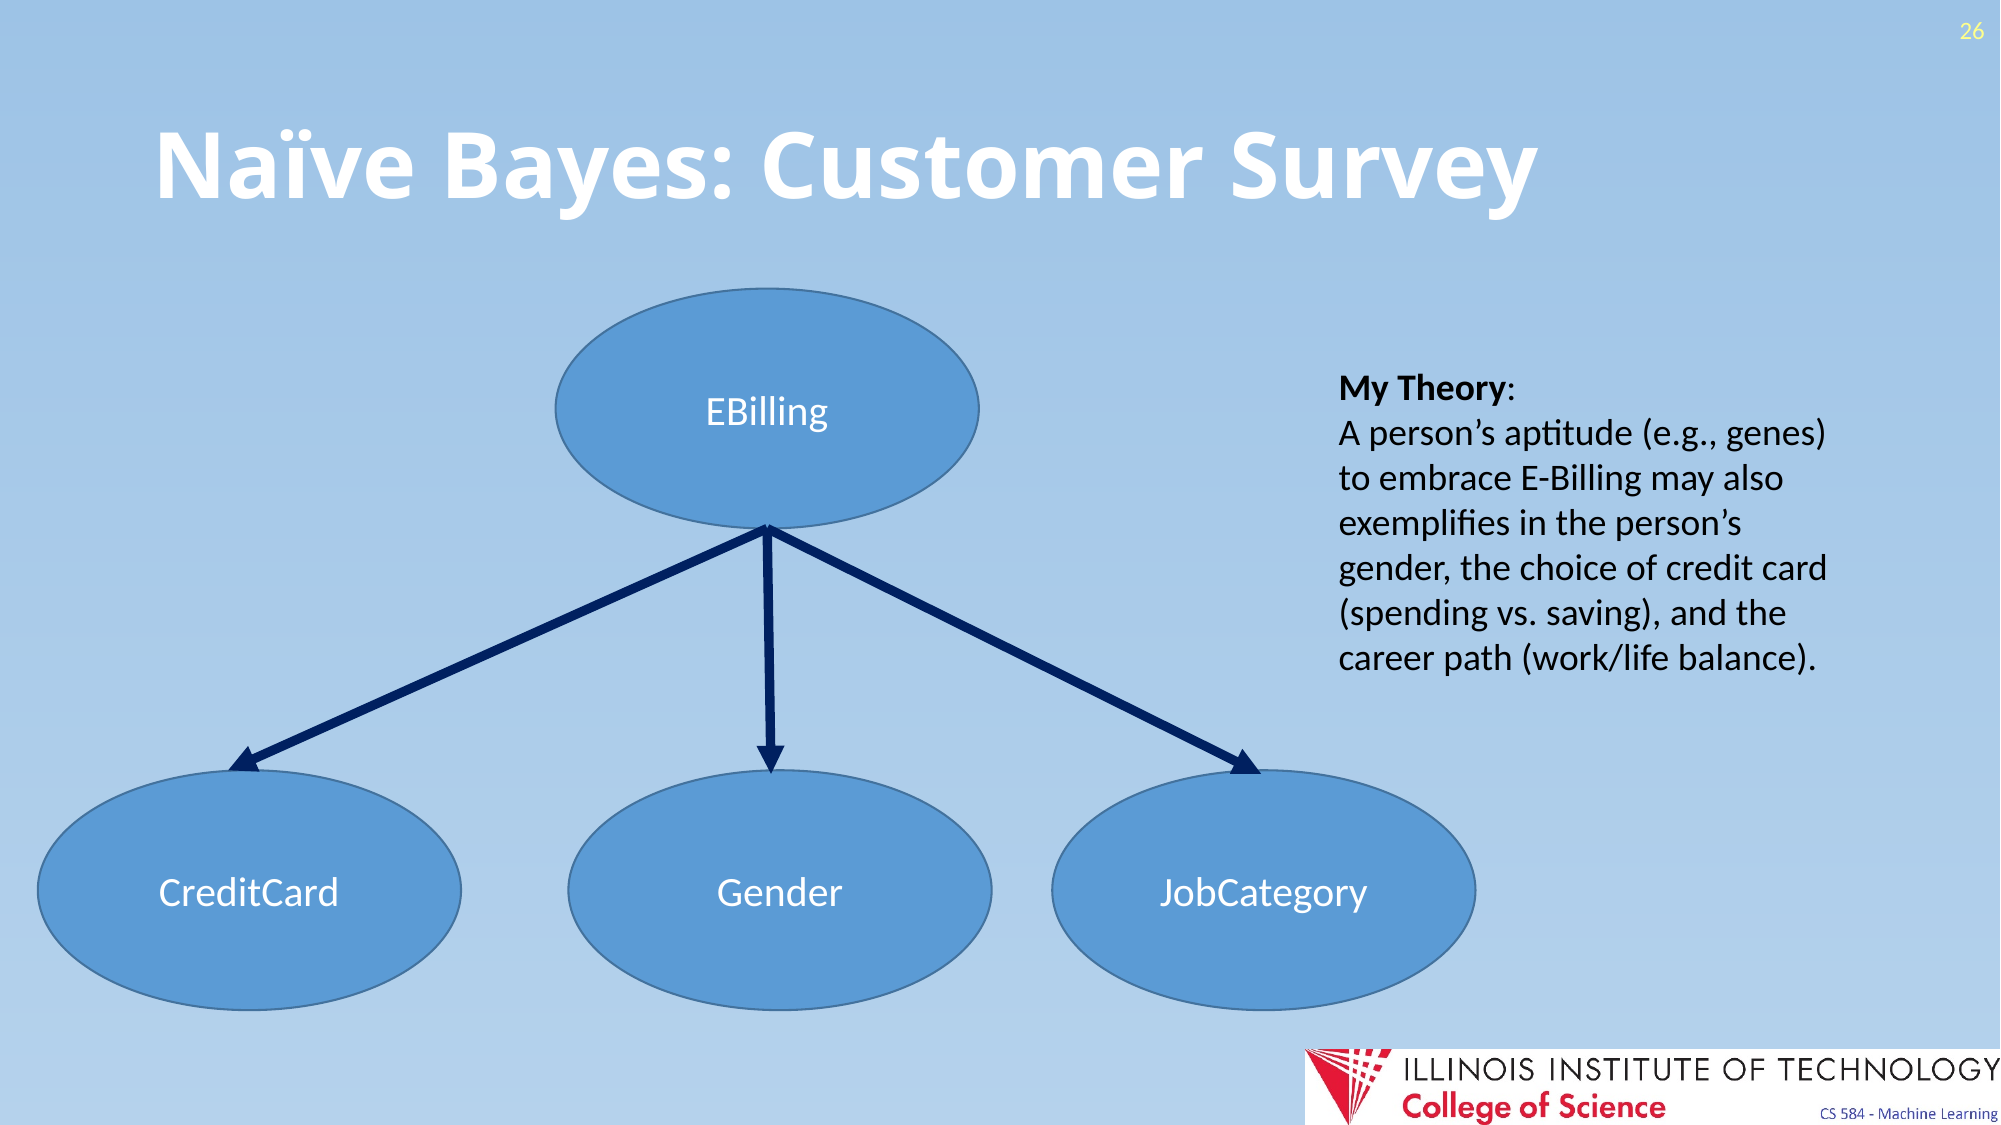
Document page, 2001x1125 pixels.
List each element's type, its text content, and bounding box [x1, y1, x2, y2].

text_box Gender [567, 771, 993, 1012]
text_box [767, 528, 1262, 774]
text_box My Theory: A person’s aptitude (e.g., genes) to embrace E-Billing may also exemplifies in the person’s gender, the choice of credit card (spending vs. saving), and the career path (work/life balance). [1323, 355, 1863, 686]
picture [1305, 1049, 2000, 1125]
text_box EBilling [554, 287, 980, 528]
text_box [228, 528, 768, 771]
slide_number 26 [1550, 0, 2000, 60]
text_box CreditCard [36, 769, 463, 1012]
title Naïve Bayes: Customer Survey [137, 59, 1863, 278]
text_box JobCategory [1051, 769, 1477, 1012]
